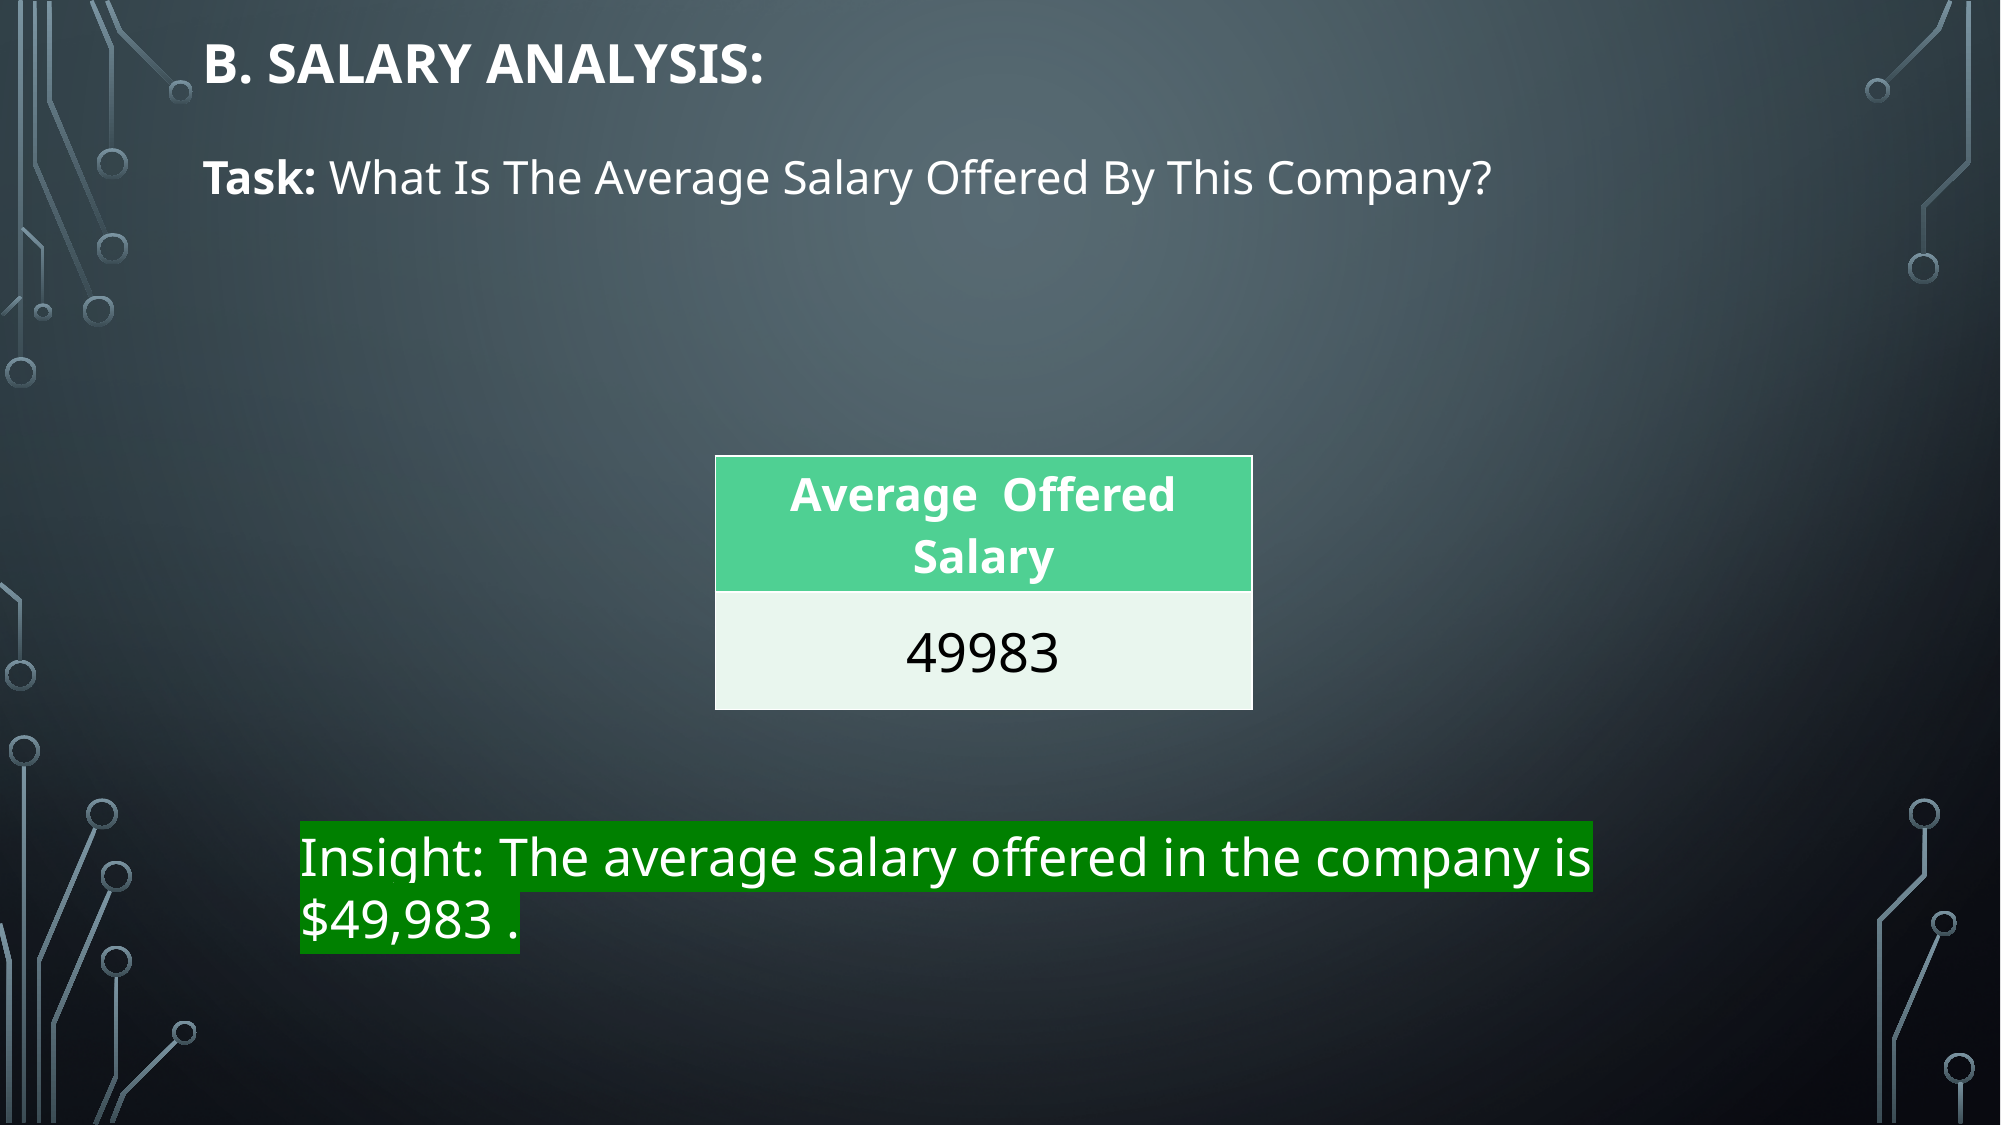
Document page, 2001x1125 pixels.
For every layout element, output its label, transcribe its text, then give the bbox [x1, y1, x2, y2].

table_cell 49983 [716, 593, 1251, 709]
title B. Salary Analysis: Task: What Is The Average Salary Offered By This Company? [187, 17, 1872, 271]
table_header Average Offered Salary [716, 457, 1251, 591]
text_box Insight: The average salary offered in the company is $49,983 . [285, 817, 1715, 957]
